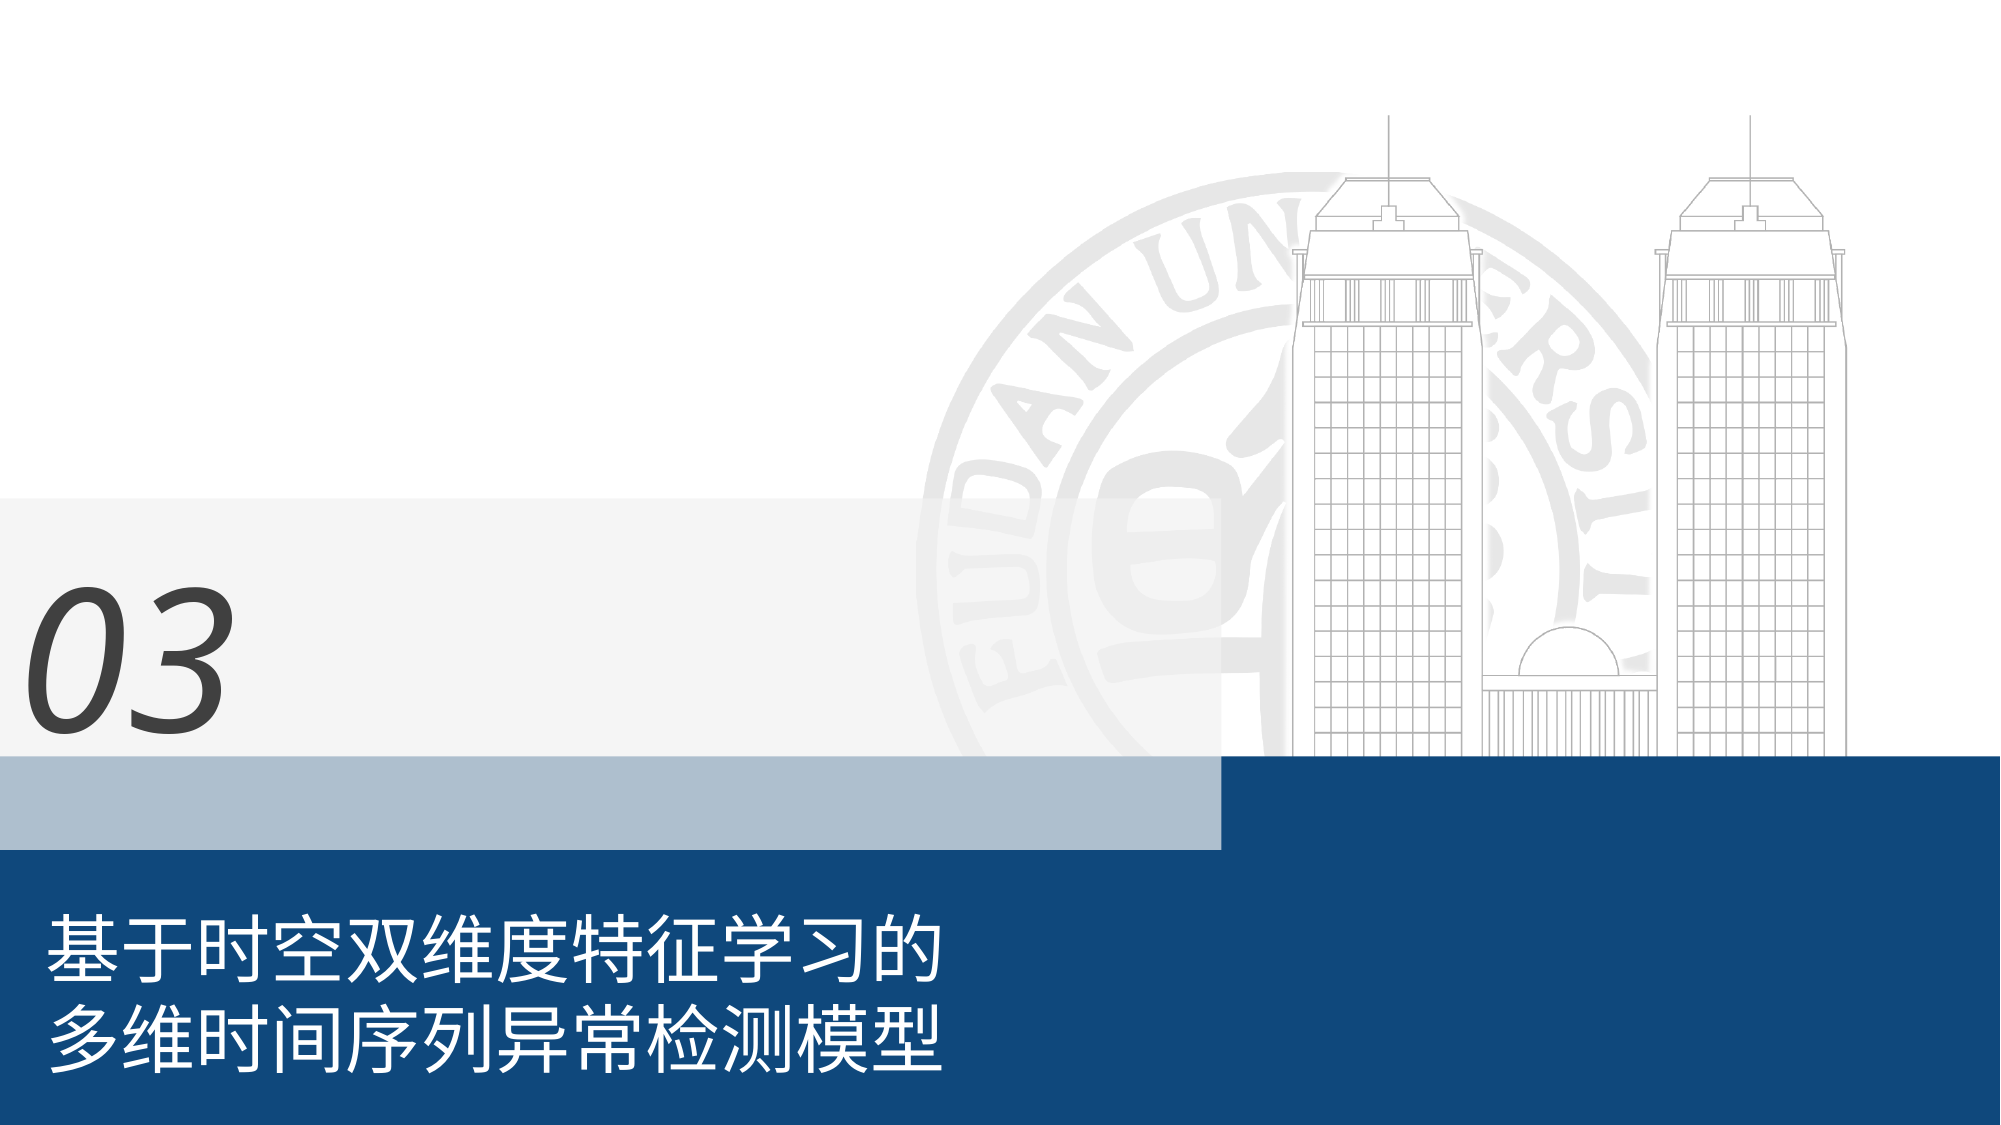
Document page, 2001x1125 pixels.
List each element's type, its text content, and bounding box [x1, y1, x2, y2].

text_box [0, 496, 716, 852]
picture [716, 115, 2000, 1109]
text_box 基于时空双维度特征学习的多维时间序列异常检测模型 [30, 894, 716, 1090]
text_box 03 [2, 524, 253, 780]
text_box [0, 852, 2000, 1125]
